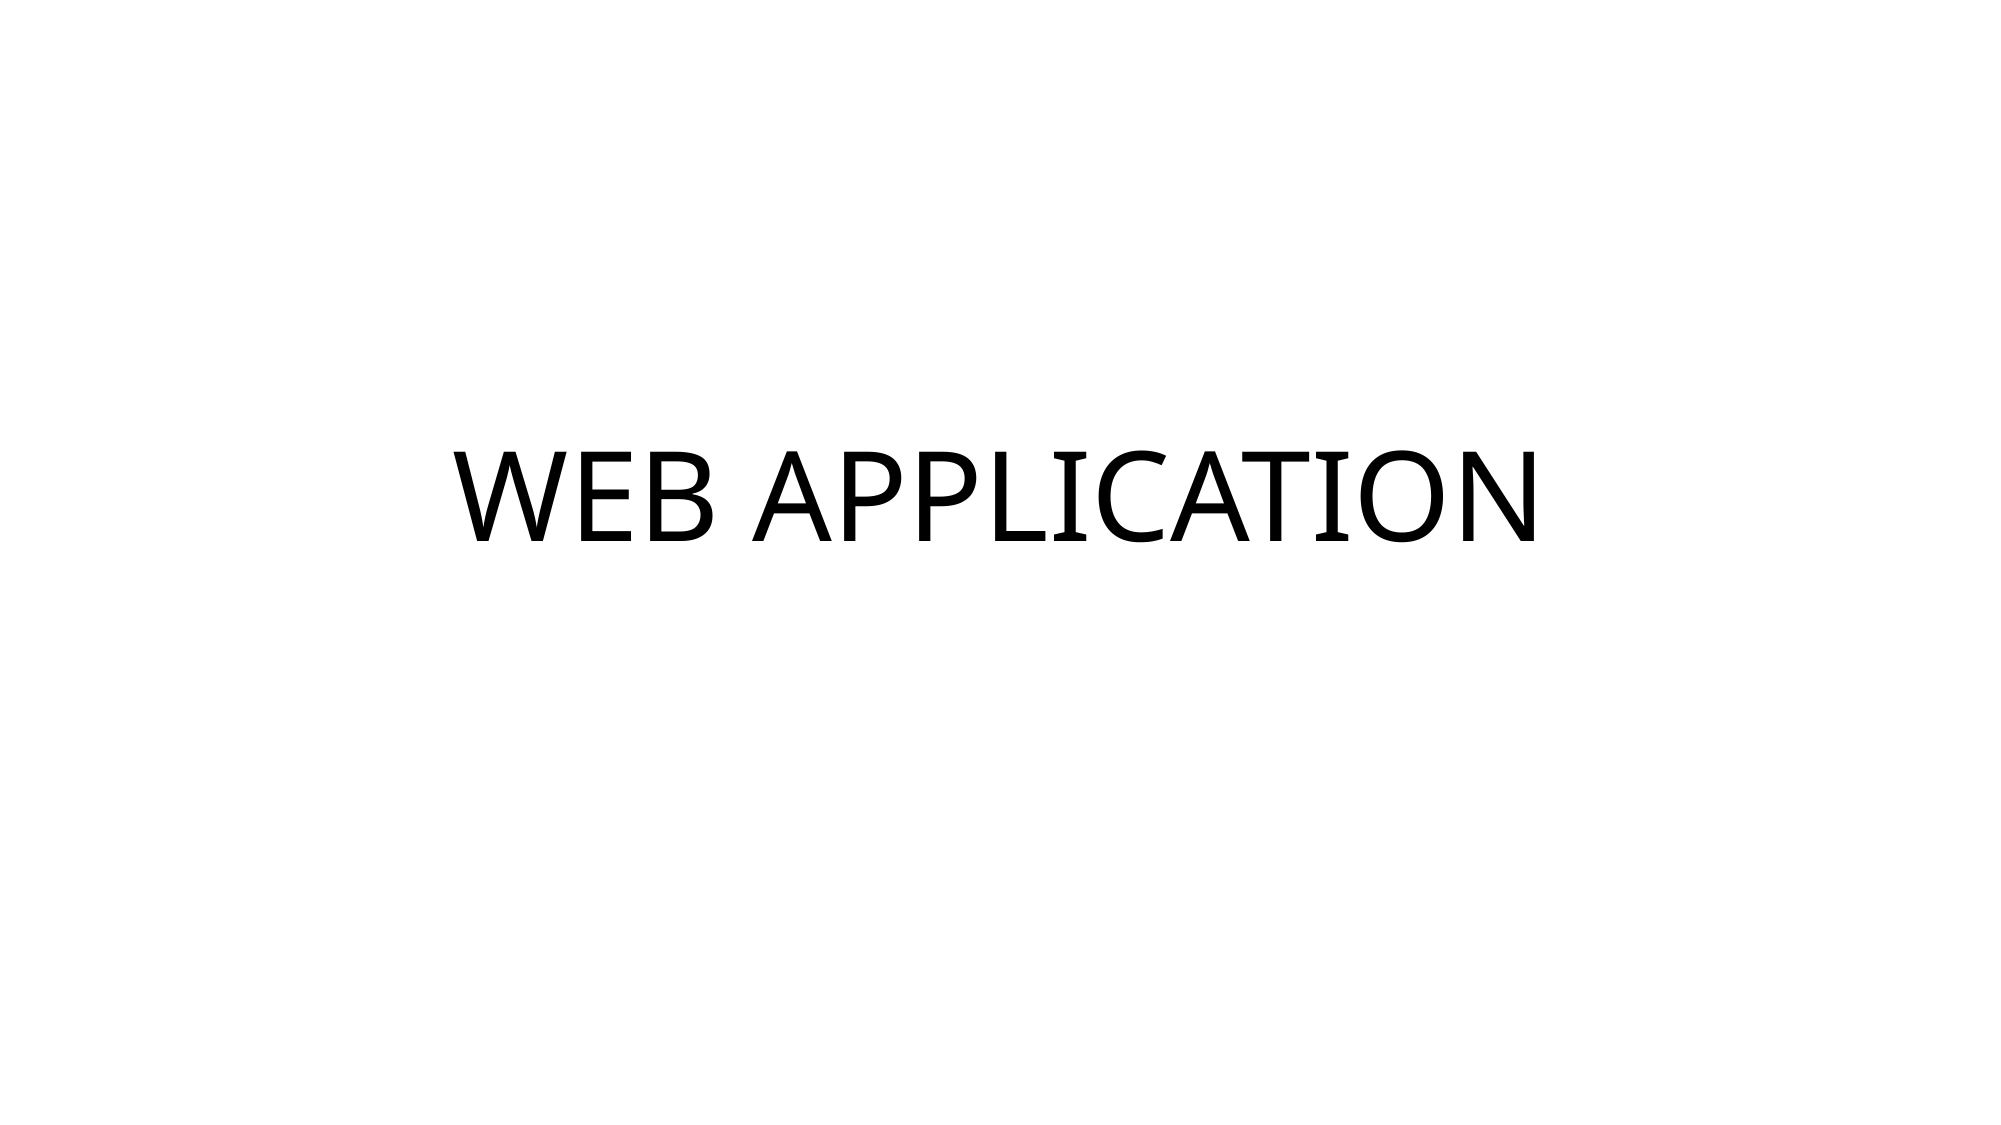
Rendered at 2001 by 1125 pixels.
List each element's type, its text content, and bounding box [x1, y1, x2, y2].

title WEB APPLICATION [249, 184, 1750, 576]
